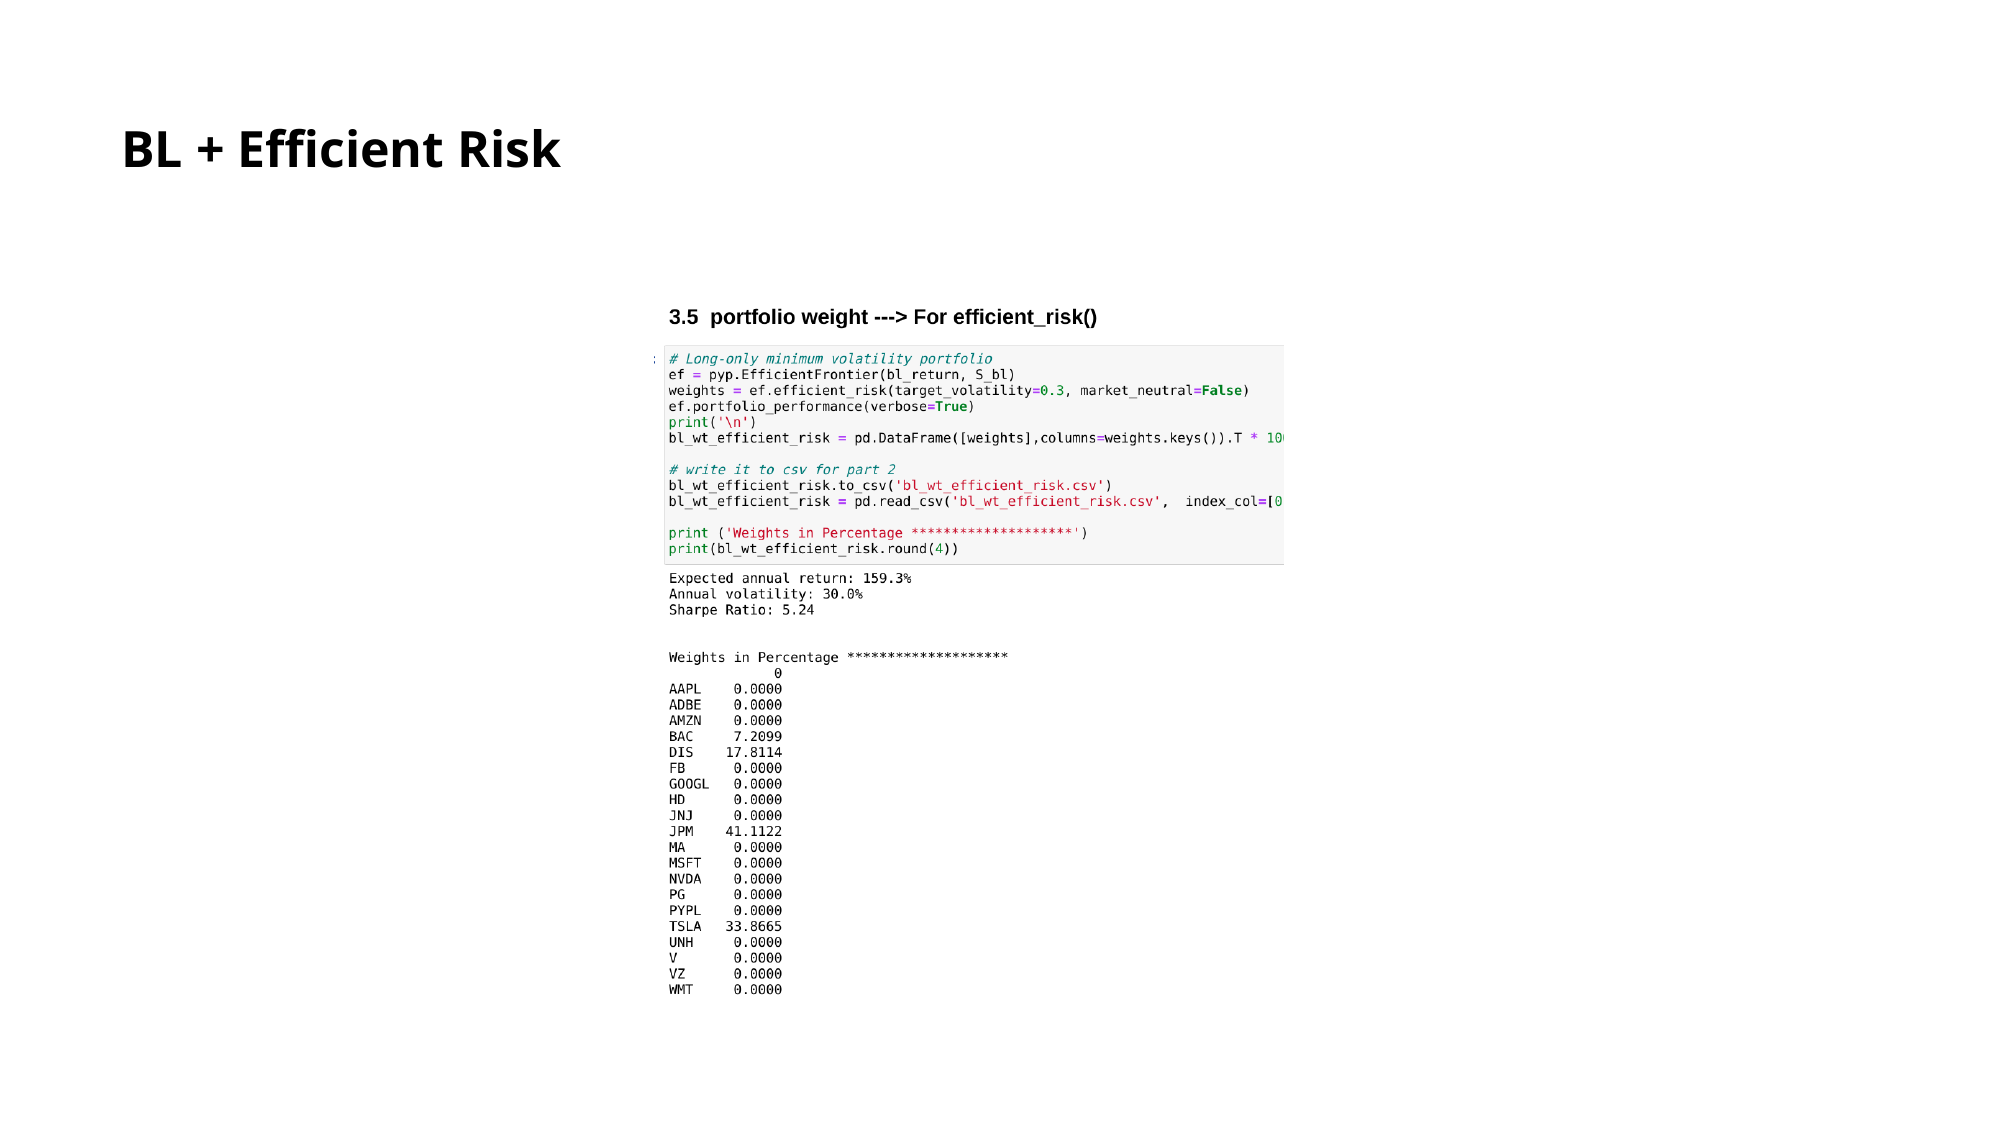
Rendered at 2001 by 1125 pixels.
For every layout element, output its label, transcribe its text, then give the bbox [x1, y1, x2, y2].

title BL + Efficient Risk [106, 42, 1832, 260]
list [654, 299, 1284, 1014]
